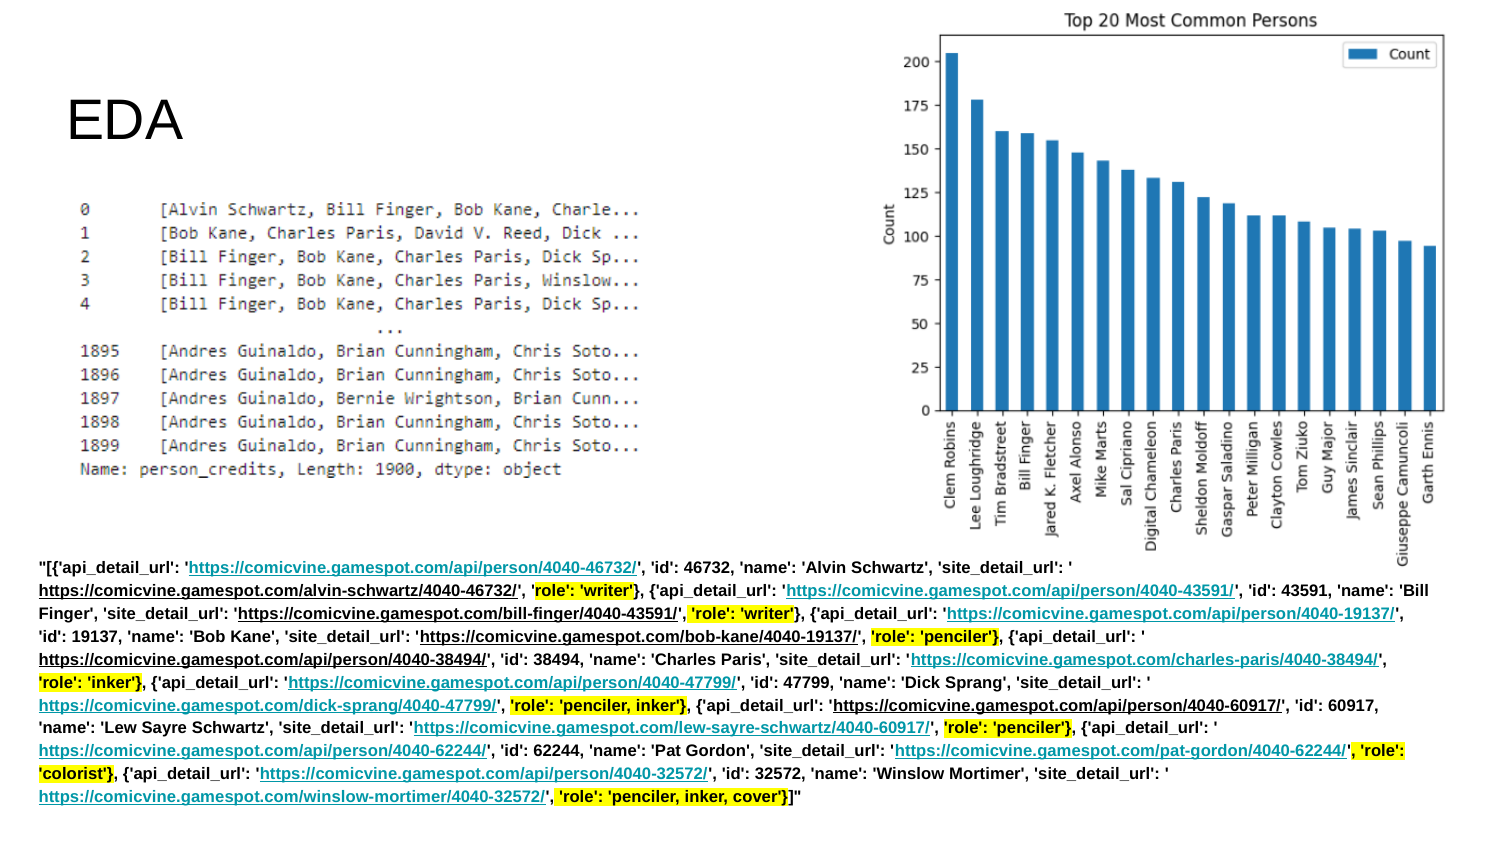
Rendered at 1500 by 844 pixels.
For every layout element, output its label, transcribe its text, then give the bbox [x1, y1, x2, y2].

text_box "[{'api_detail_url': 'https://comicvine.gamespot.com/api/person/4040-46732/', 'id': 46732, 'name': 'Alvin Schwartz', 'site_detail_url': 'https://comicvine.gamespot.com/alvin-schwartz/4040-46732/', 'role': 'writer'}, {'api_detail_url': 'https://comicvine.gamespot.com/api/person/4040-43591/', 'id': 43591, 'name': 'Bill Finger', 'site_detail_url': 'https://comicvine.gamespot.com/bill-finger/4040-43591/', 'role': 'writer'}, {'api_detail_url': 'https://comicvine.gamespot.com/api/person/4040-19137/', 'id': 19137, 'name': 'Bob Kane', 'site_detail_url': 'https://comicvine.gamespot.com/bob-kane/4040-19137/', 'role': 'penciler'}, {'api_detail_url': 'https://comicvine.gamespot.com/api/person/4040-38494/', 'id': 38494, 'name': 'Charles Paris', 'site_detail_url': 'https://comicvine.gamespot.com/charles-paris/4040-38494/', 'role': 'inker'}, {'api_detail_url': 'https://comicvine.gamespot.com/api/person/4040-47799/', 'id': 47799, 'name': 'Dick Sprang', 'site_detail_url': 'https://comicvine.gamespot.com/dick-sprang/4040-47799/', 'role': 'penciler, inker'}, {'api_detail_url': 'https://comicvine.gamespot.com/api/person/4040-60917/', 'id': 60917, 'name': 'Lew Sayre Schwartz', 'site_detail_url': 'https://comicvine.gamespot.com/lew-sayre-schwartz/4040-60917/', 'role': 'penciler'}, {'api_detail_url': 'https://comicvine.gamespot.com/api/person/4040-62244/', 'id': 62244, 'name': 'Pat Gordon', 'site_detail_url': 'https://comicvine.gamespot.com/pat-gordon/4040-62244/', 'role': 'colorist'}, {'api_detail_url': 'https://comicvine.gamespot.com/api/person/4040-32572/', 'id': 32572, 'name': 'Winslow Mortimer', 'site_detail_url': 'https://comicvine.gamespot.com/winslow-mortimer/4040-32572/', 'role': 'penciler, inker, cover'}]" [23, 539, 1449, 822]
title EDA [51, 72, 872, 167]
picture [76, 202, 653, 478]
picture [877, 0, 1464, 568]
